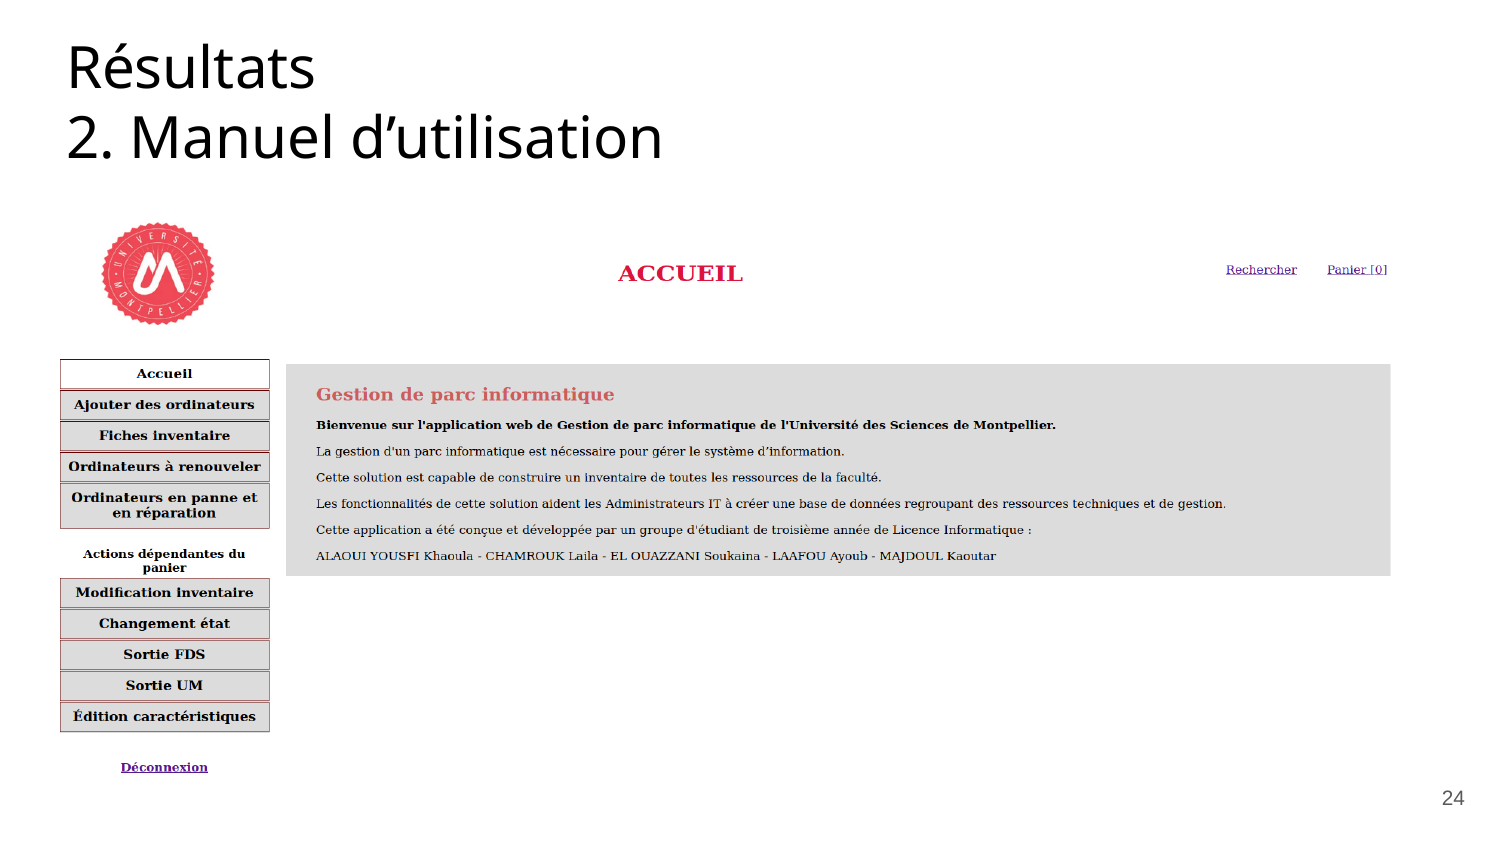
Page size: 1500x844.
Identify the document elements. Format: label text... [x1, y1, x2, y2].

picture [38, 198, 1433, 823]
slide_number ‹#› [1430, 764, 1480, 830]
title Résultats 2. Manuel d’utilisation [51, 14, 1449, 153]
